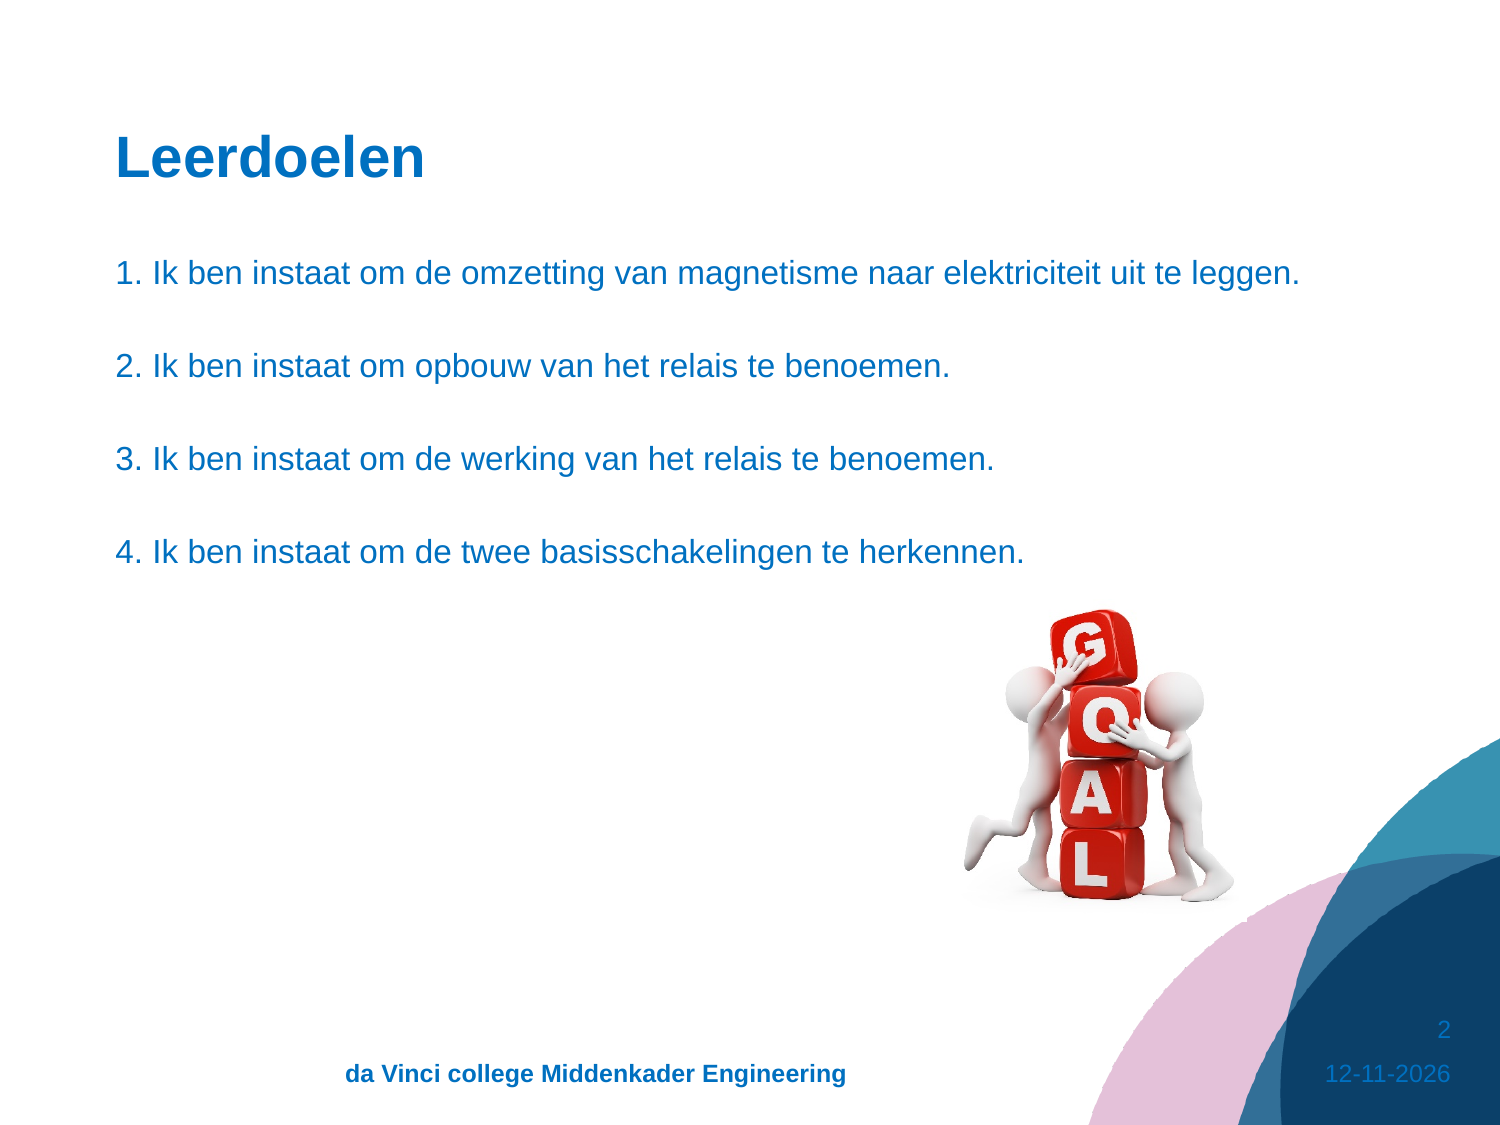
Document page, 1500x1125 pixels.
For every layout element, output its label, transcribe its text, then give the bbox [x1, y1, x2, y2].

list 1. Ik ben instaat om de omzetting van magnetisme naar elektriciteit uit te leggen. 2. Ik ben instaat om opbouw van het relais te benoemen. 3. Ik ben instaat om de werking van het relais te benoemen. 4. Ik ben instaat om de twee basisschakelingen te herkennen. [100, 243, 1447, 864]
slide_number 2 [1116, 998, 1467, 1059]
title Leerdoelen [100, 54, 1400, 197]
picture [43, 599, 1500, 1125]
footer da Vinci college Middenkader Engineering [242, 1042, 951, 1103]
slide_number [1116, 1059, 1467, 1103]
